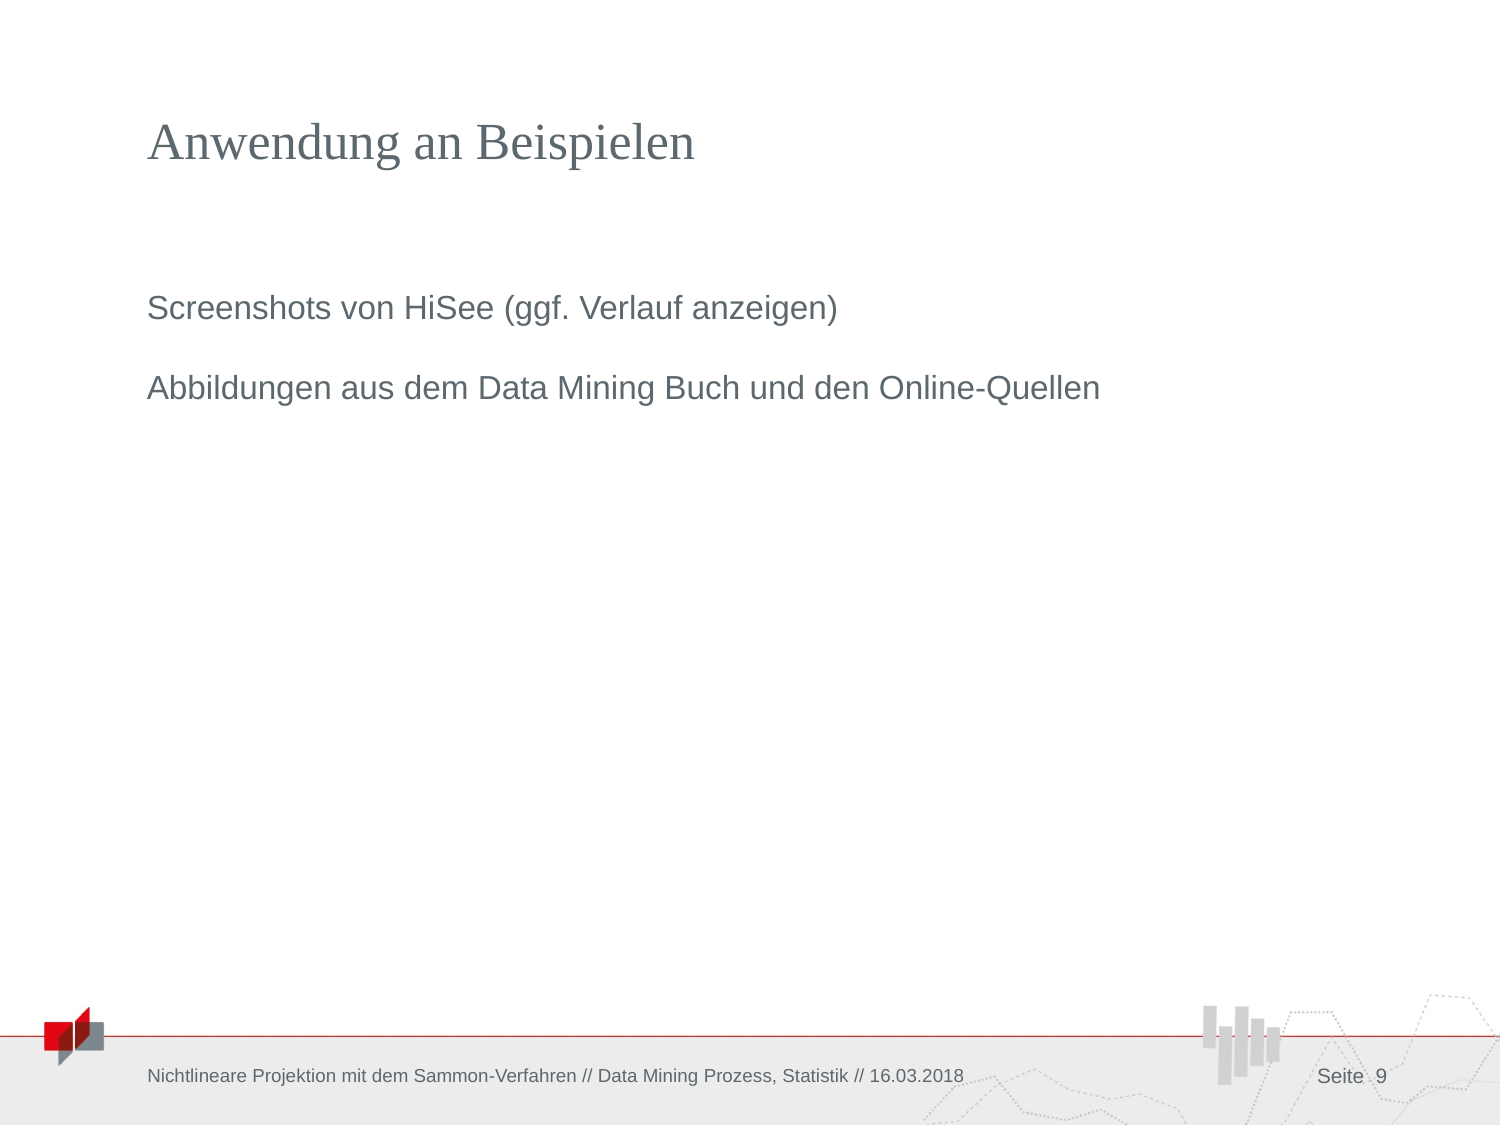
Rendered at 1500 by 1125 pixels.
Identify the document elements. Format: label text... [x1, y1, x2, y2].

picture [0, 977, 1500, 1125]
title Anwendung an Beispielen [141, 51, 1411, 170]
list Screenshots von HiSee (ggf. Verlauf anzeigen) Abbildungen aus dem Data Mining Buch und den Online-Quellen [141, 286, 1411, 966]
footer Nichtlineare Projektion mit dem Sammon-Verfahren // Data Mining Prozess, Statistik // 16.03.2018 [141, 1044, 1058, 1105]
slide_number Seite 9 [1068, 1044, 1394, 1105]
